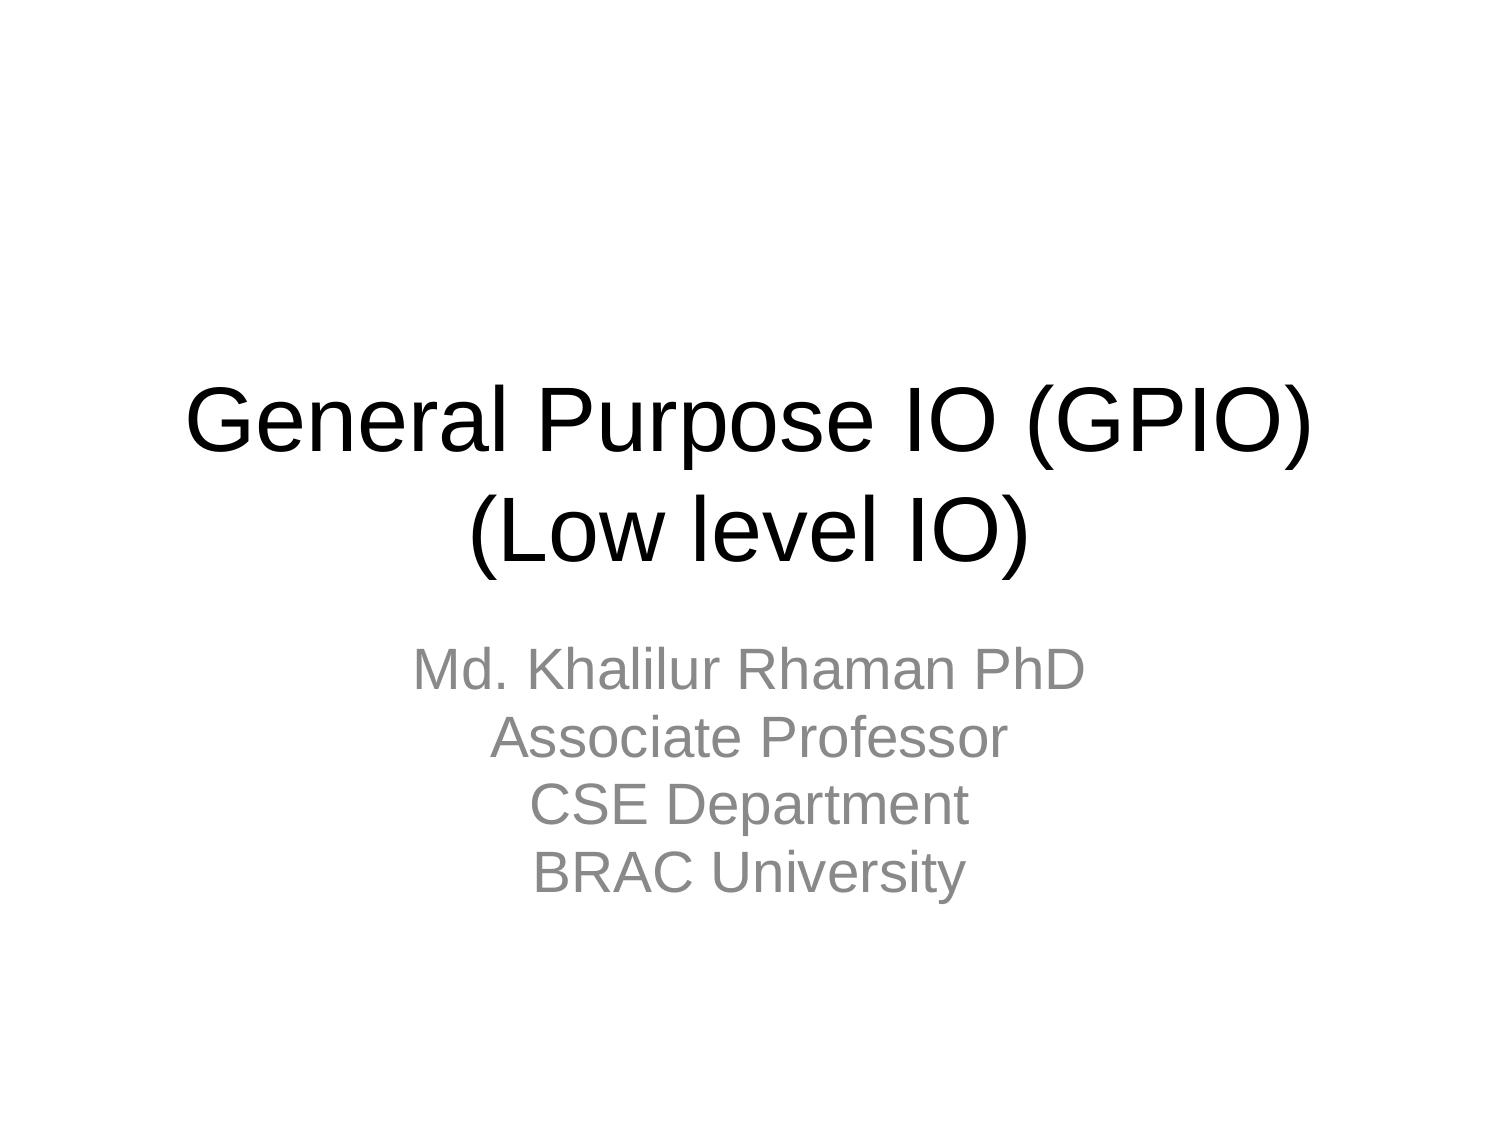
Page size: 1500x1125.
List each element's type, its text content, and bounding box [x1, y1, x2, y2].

subtitle Md. Khalilur Rhaman PhD Associate Professor CSE Department BRAC University [225, 637, 1275, 925]
title General Purpose IO (GPIO) (Low level IO) [112, 349, 1388, 591]
